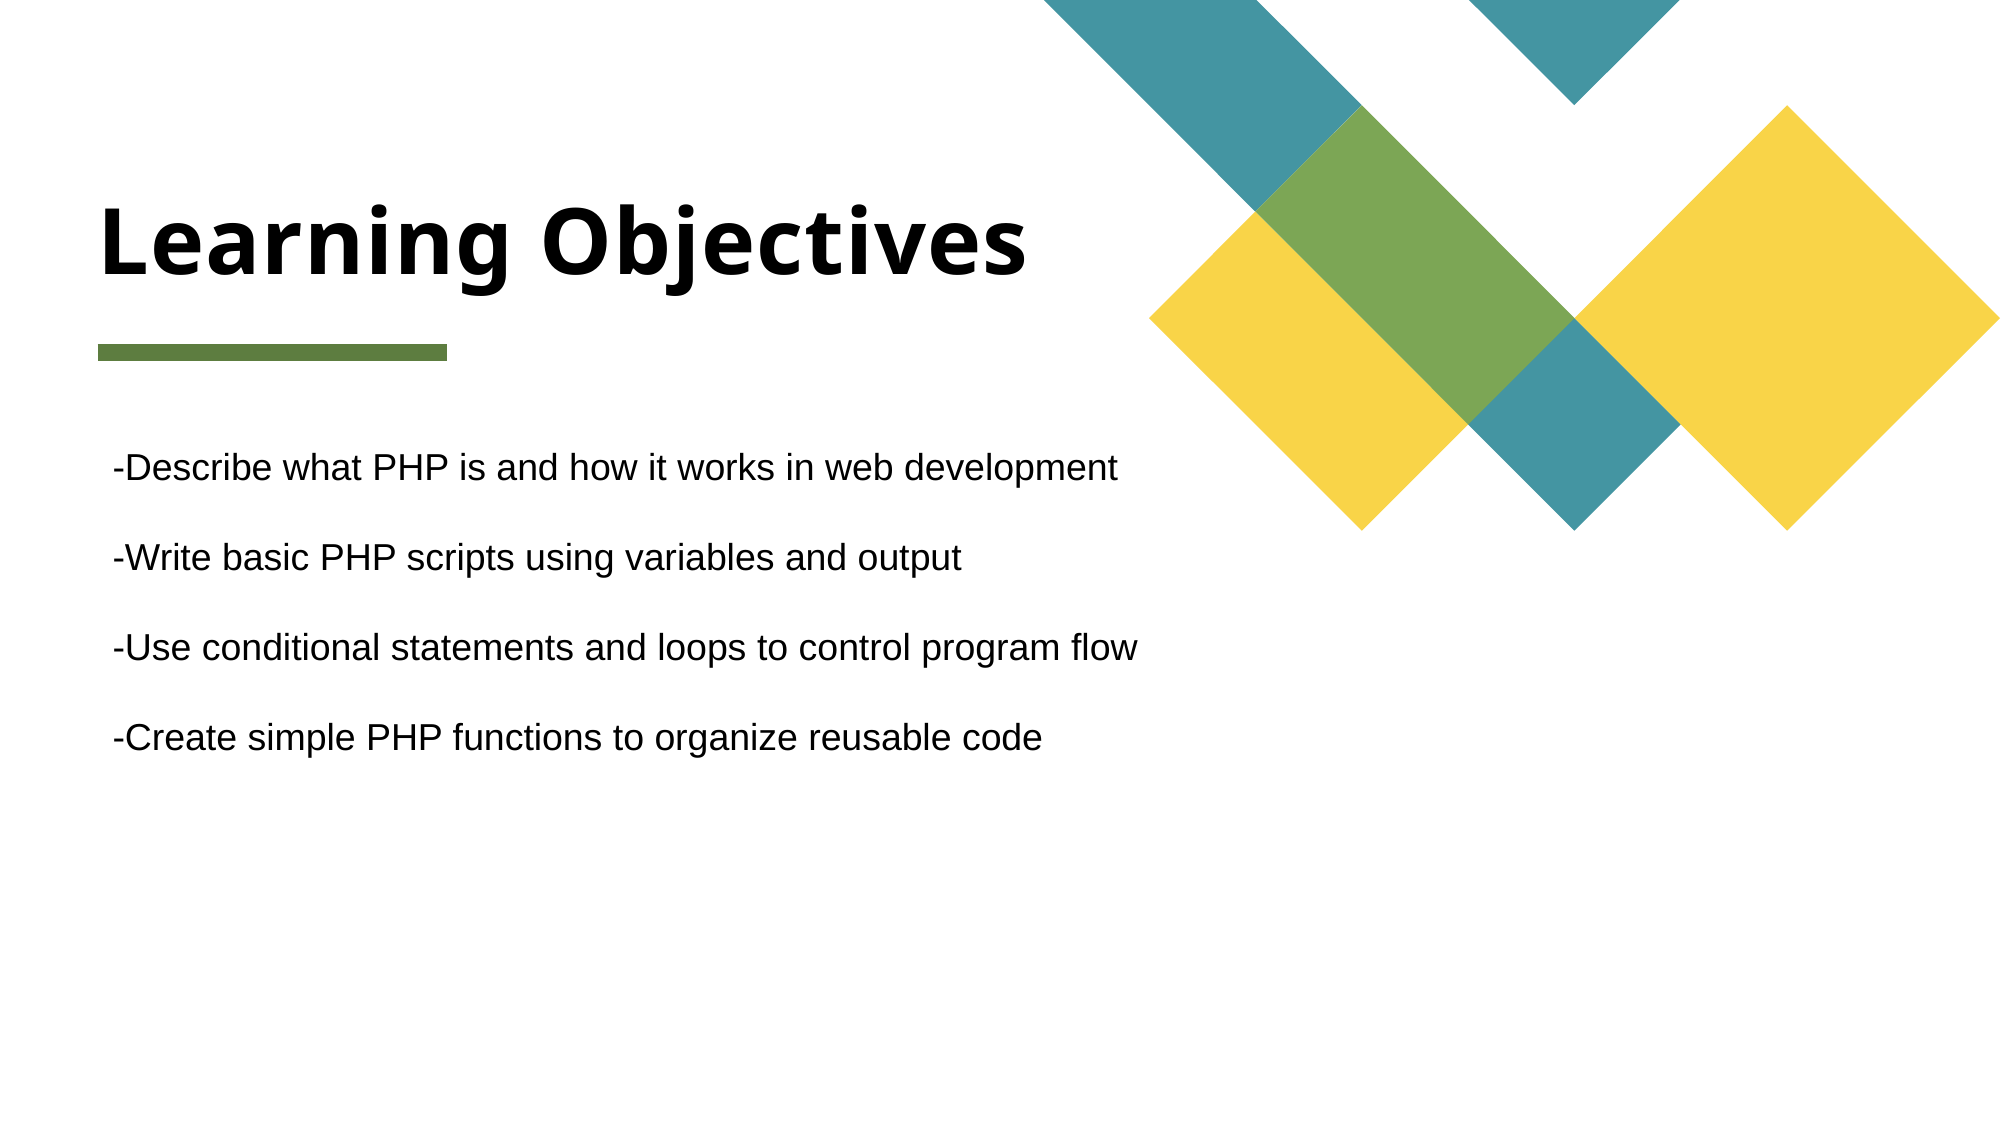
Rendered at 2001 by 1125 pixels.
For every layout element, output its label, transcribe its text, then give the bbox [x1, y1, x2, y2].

title Learning Objectives [97, 31, 1211, 293]
list -Describe what PHP is and how it works in web development -Write basic PHP scripts using variables and output -Use conditional statements and loops to control program flow -Create simple PHP functions to organize reusable code [97, 274, 1166, 927]
